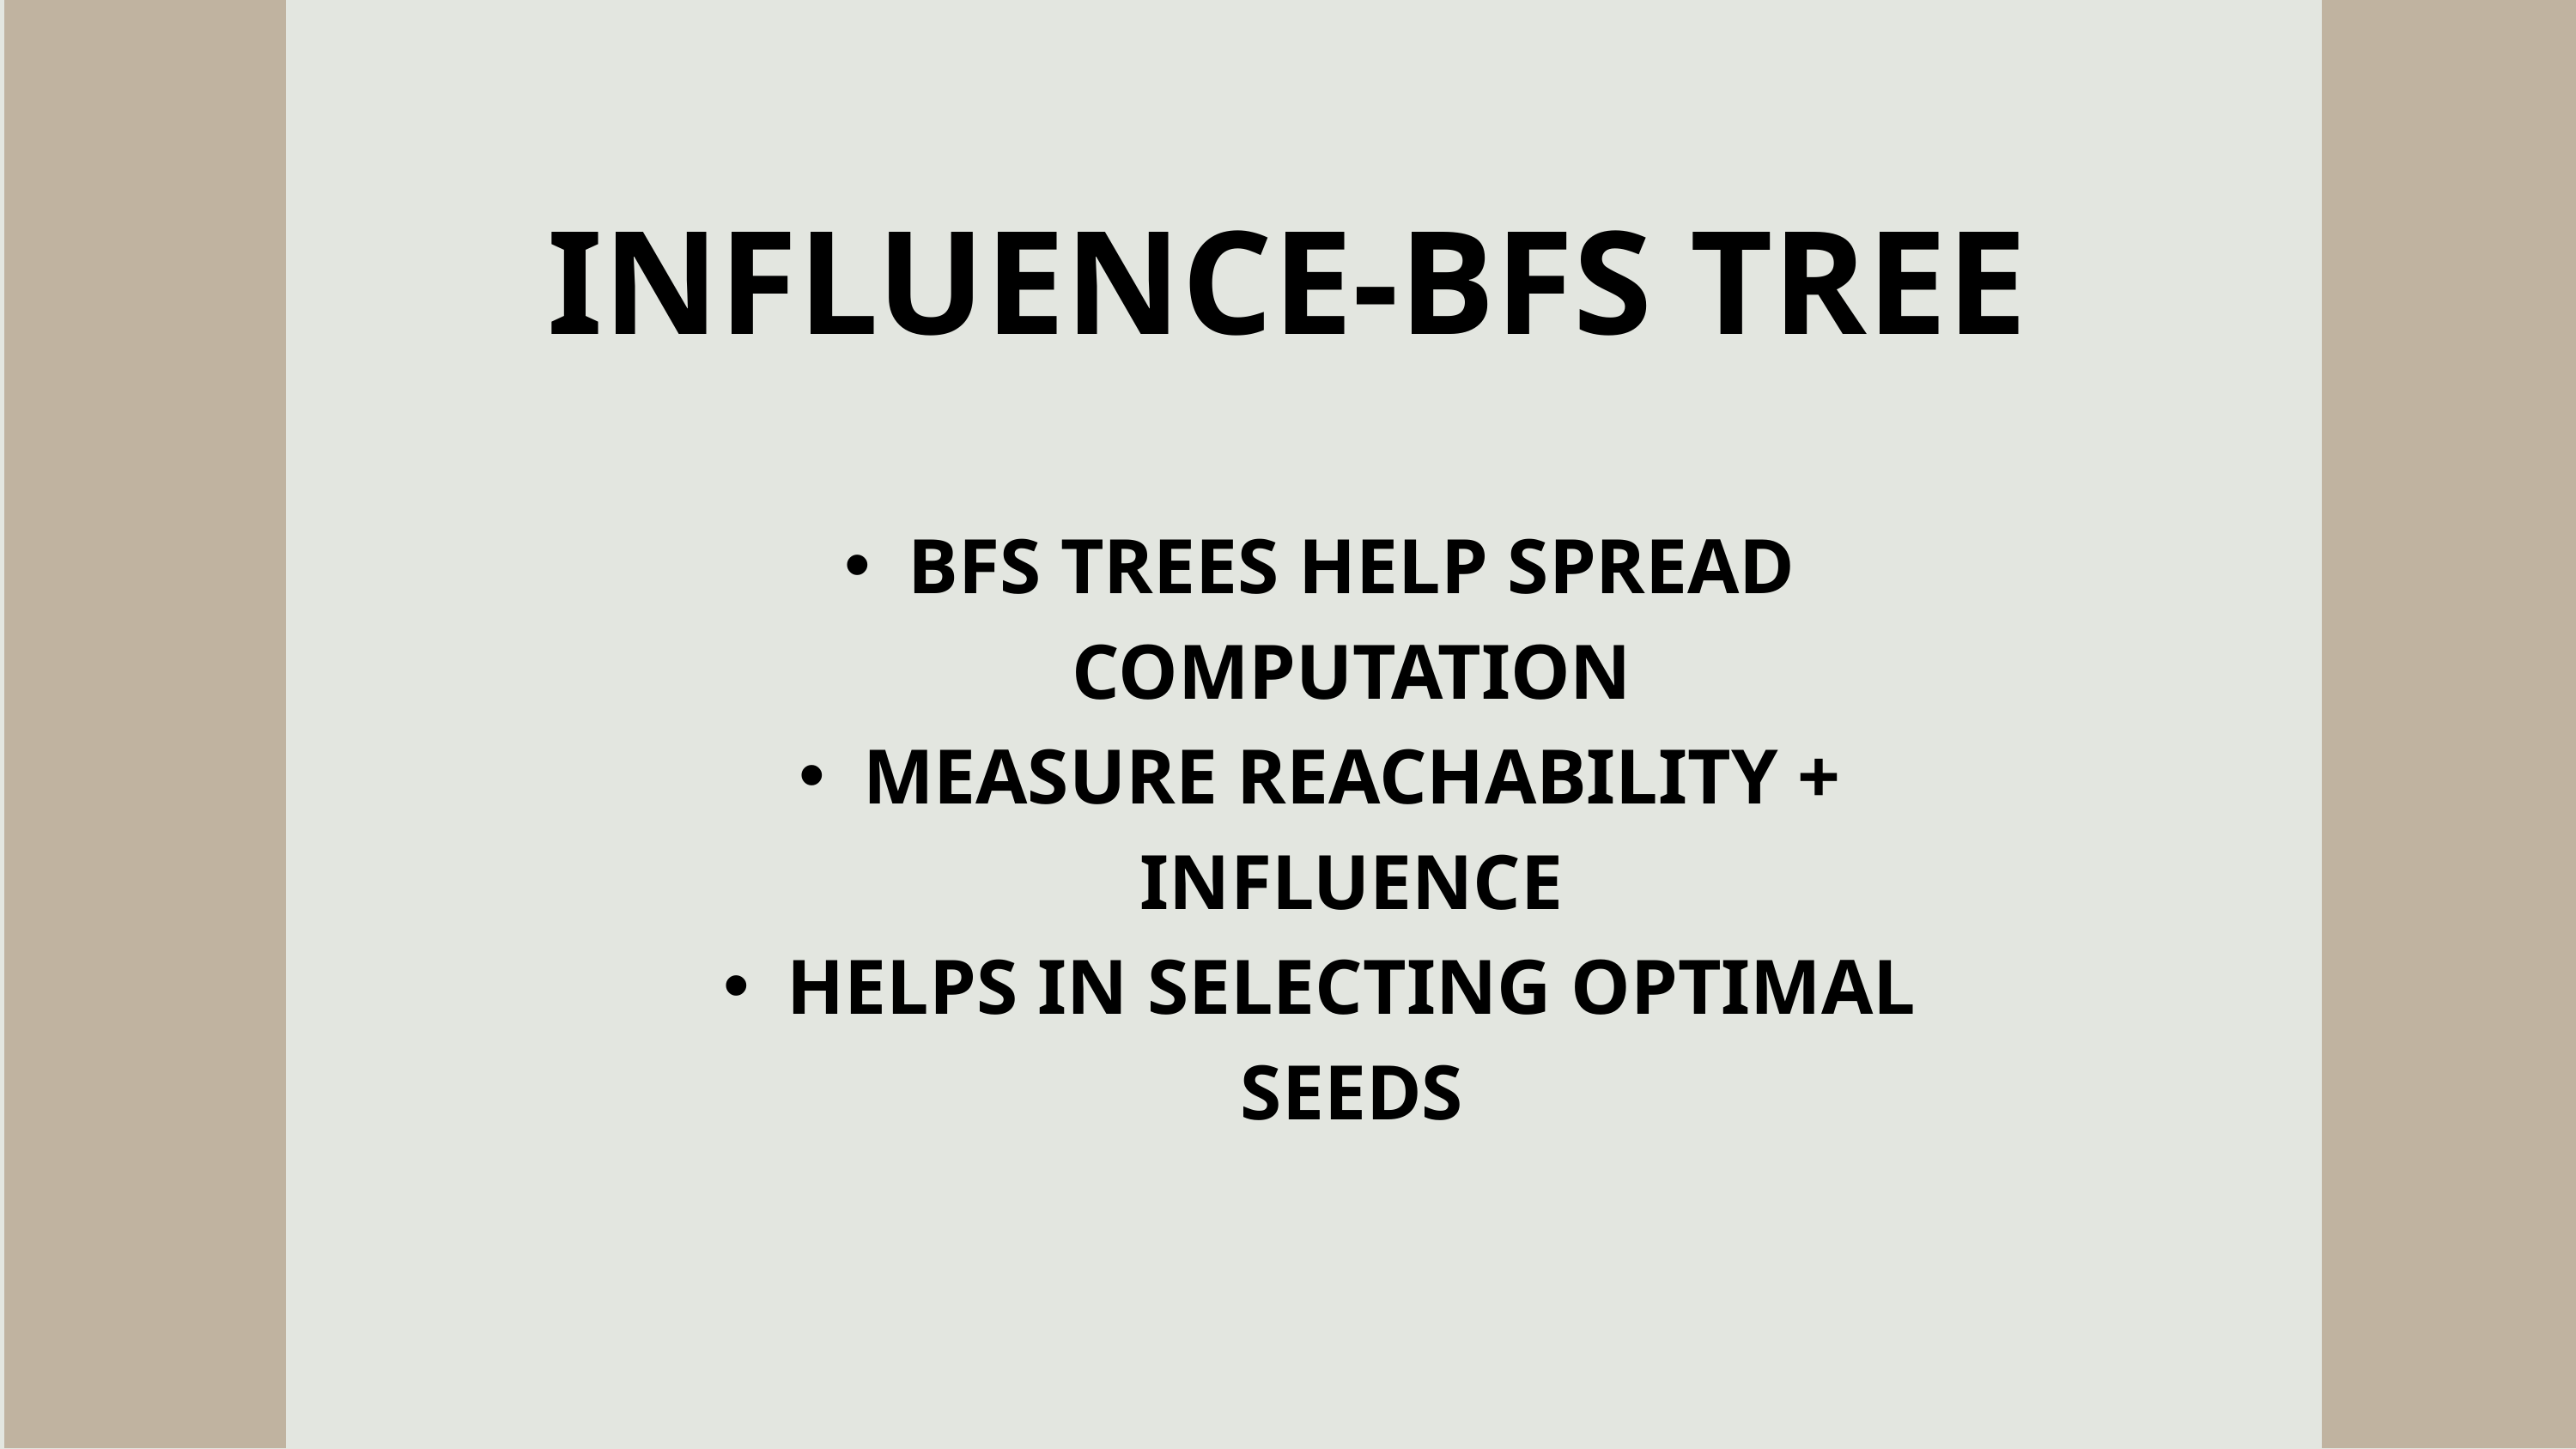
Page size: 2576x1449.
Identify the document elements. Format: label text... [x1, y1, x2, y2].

text_box BFS TREES HELP SPREAD COMPUTATION MEASURE REACHABILITY + INFLUENCE HELPS IN SELECTING OPTIMAL SEEDS [539, 503, 2037, 1240]
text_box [2321, 0, 2576, 1449]
text_box INFLUENCE-BFS TREE [539, 162, 2037, 503]
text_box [3, 0, 286, 1449]
